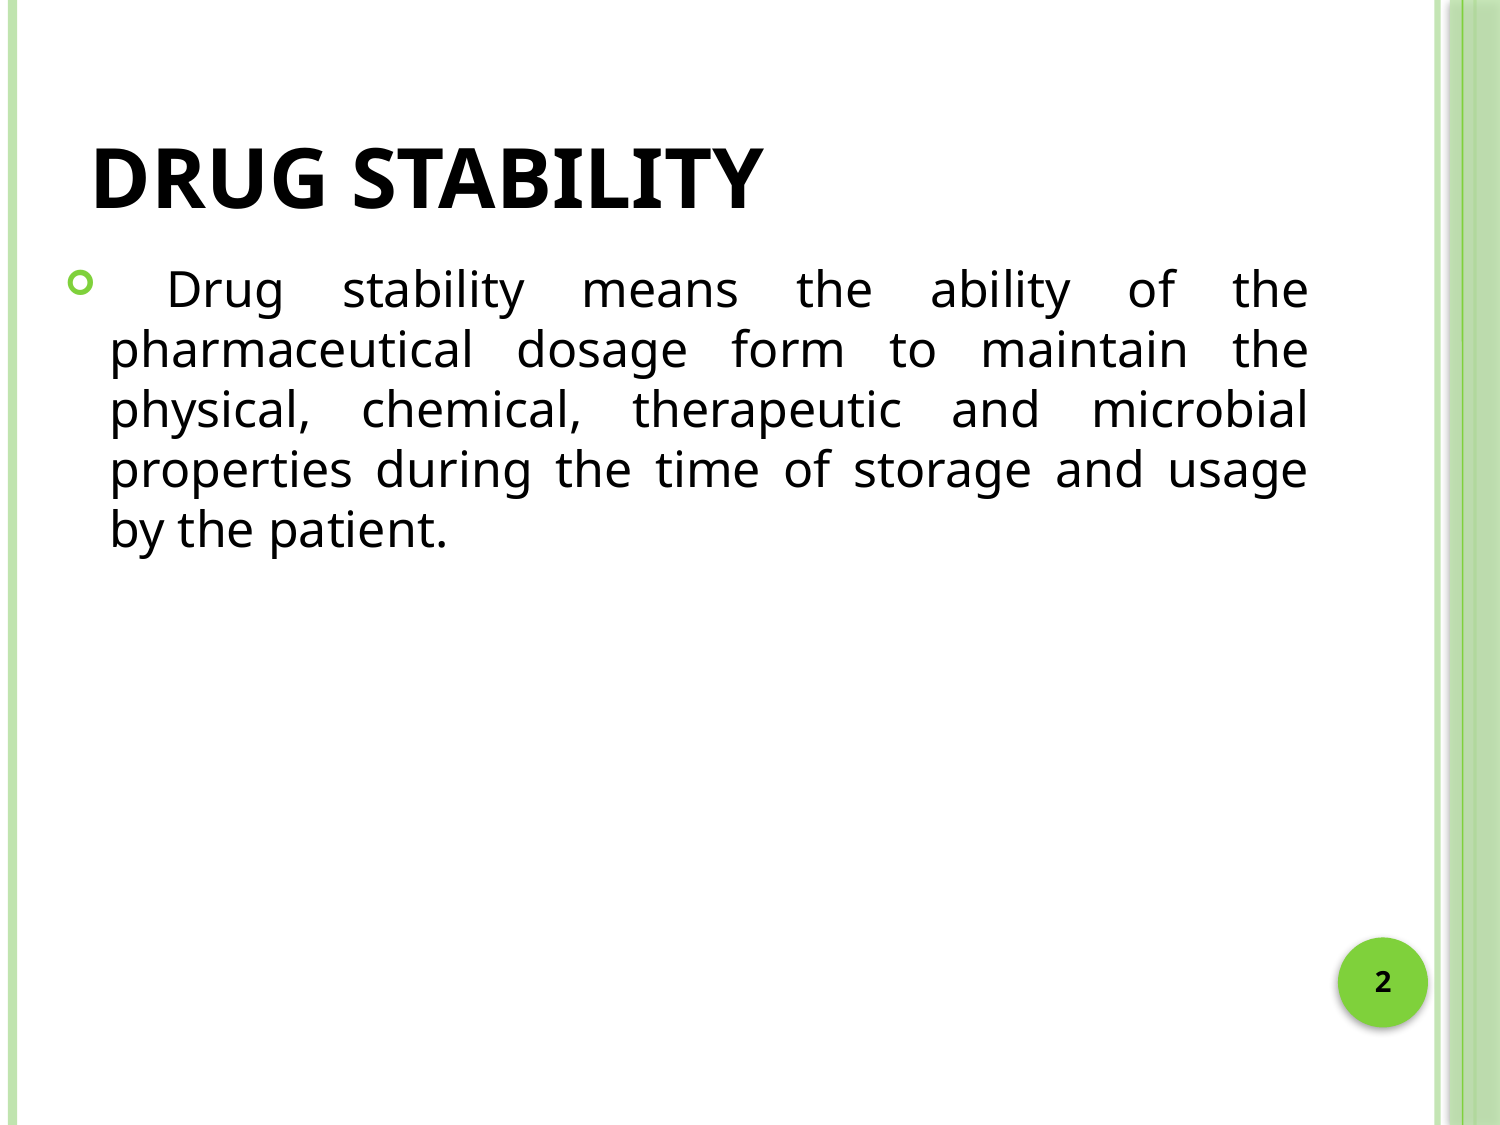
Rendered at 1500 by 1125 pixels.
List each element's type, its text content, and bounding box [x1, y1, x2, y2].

list Drug stability means the ability of the pharmaceutical dosage form to maintain the physical, chemical, therapeutic and microbial properties during the time of storage and usage by the patient. [50, 249, 1325, 887]
title Drug Stability [75, 45, 1300, 233]
slide_number 2 [1333, 940, 1434, 1027]
